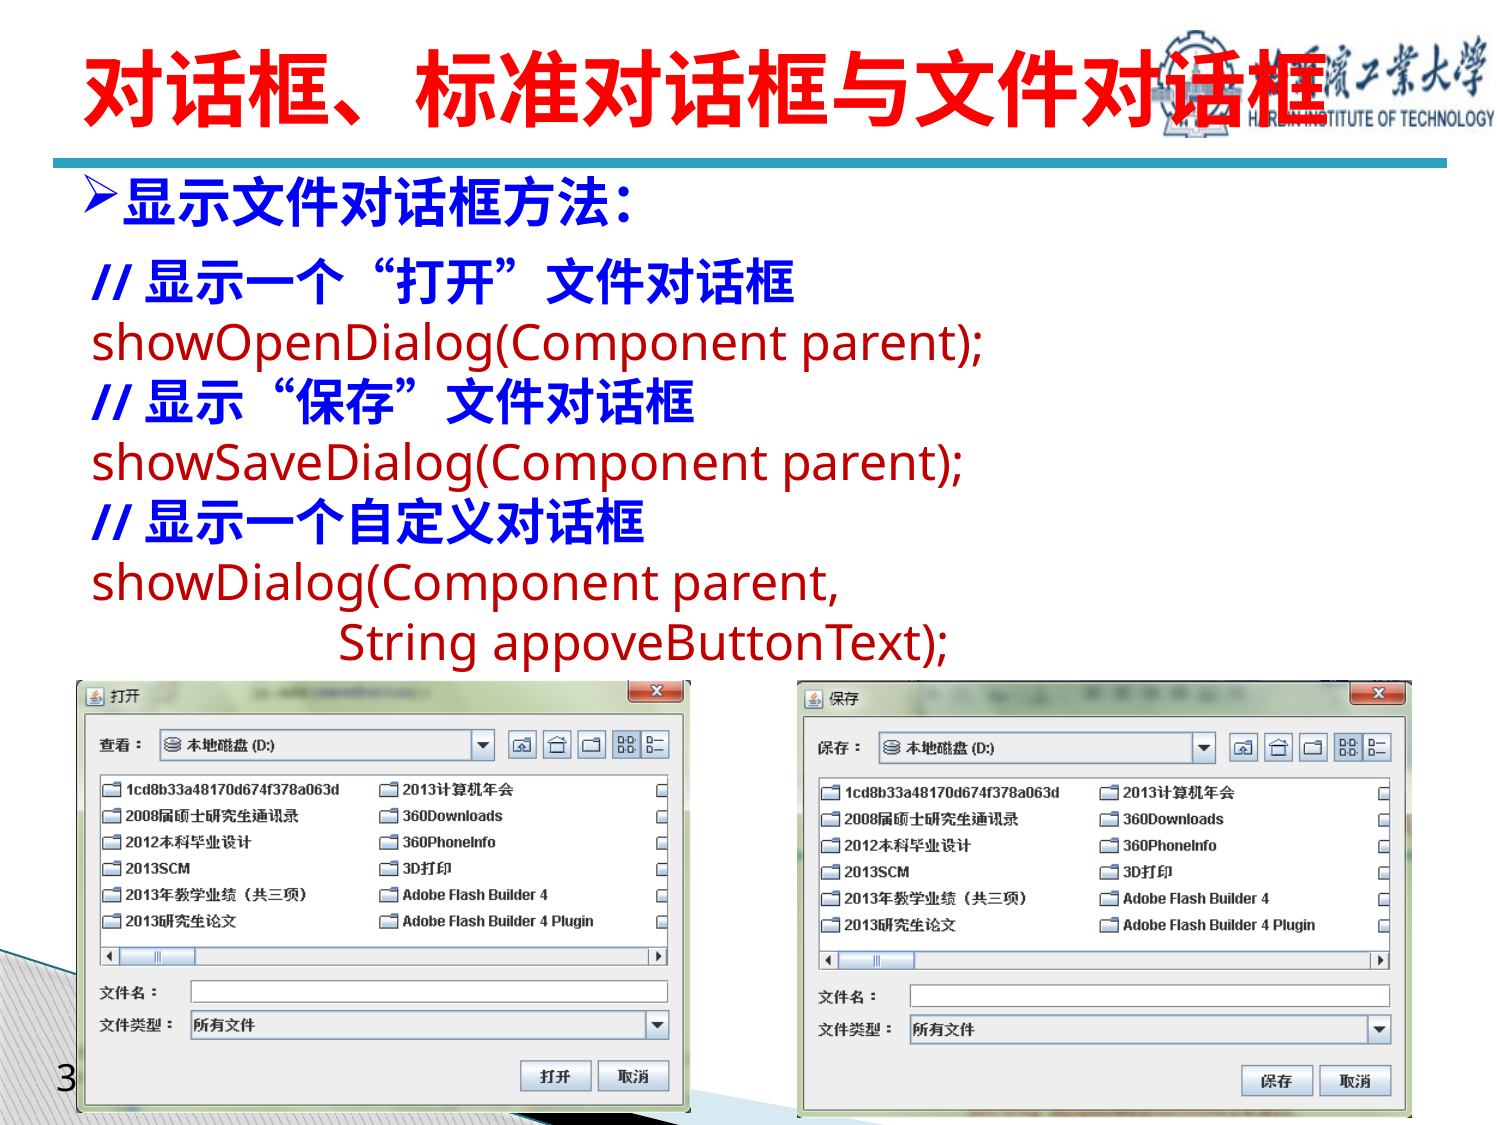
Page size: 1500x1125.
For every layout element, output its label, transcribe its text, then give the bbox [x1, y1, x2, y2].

picture [1417, 30, 1495, 138]
title 对话框、标准对话框与文件对话框 [66, 23, 1417, 152]
picture [76, 680, 692, 1113]
text_box //显示一个“打开”文件对话框 showOpenDialog(Component parent); //显示“保存”文件对话框 showSaveDialog(Component parent); //显示一个自定义对话框 showDialog(Component parent, String appoveButtonText); [76, 243, 1459, 679]
text_box 显示文件对话框方法： [64, 160, 1459, 241]
picture [796, 680, 1412, 1118]
